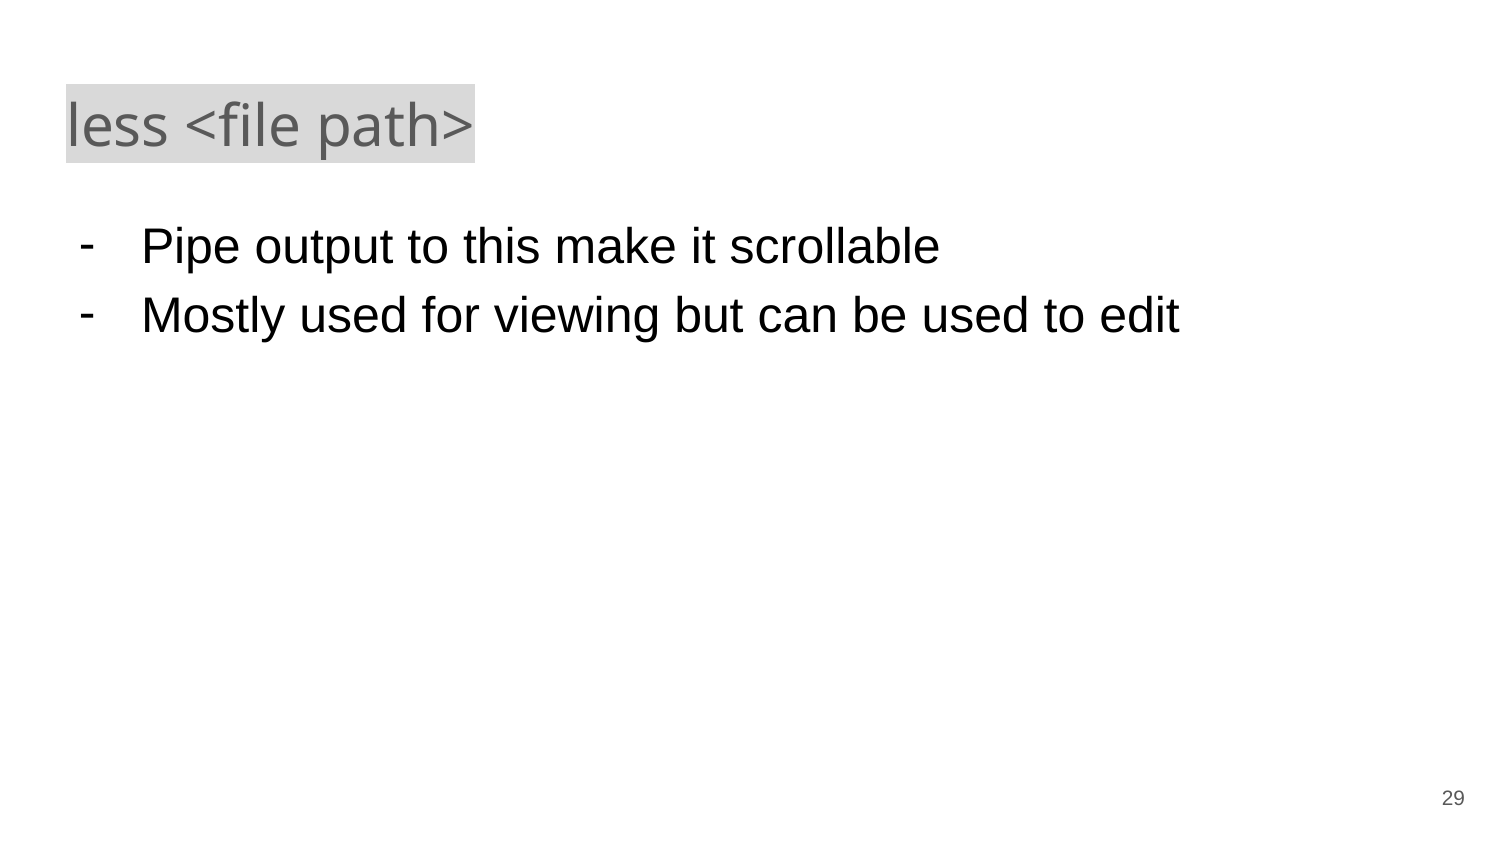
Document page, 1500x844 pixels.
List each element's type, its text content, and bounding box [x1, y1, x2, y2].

slide_number ‹#› [1389, 764, 1480, 830]
title less <file path> [51, 72, 1449, 167]
list Pipe output to this make it scrollable Mostly used for viewing but can be used to edit [51, 189, 1449, 750]
